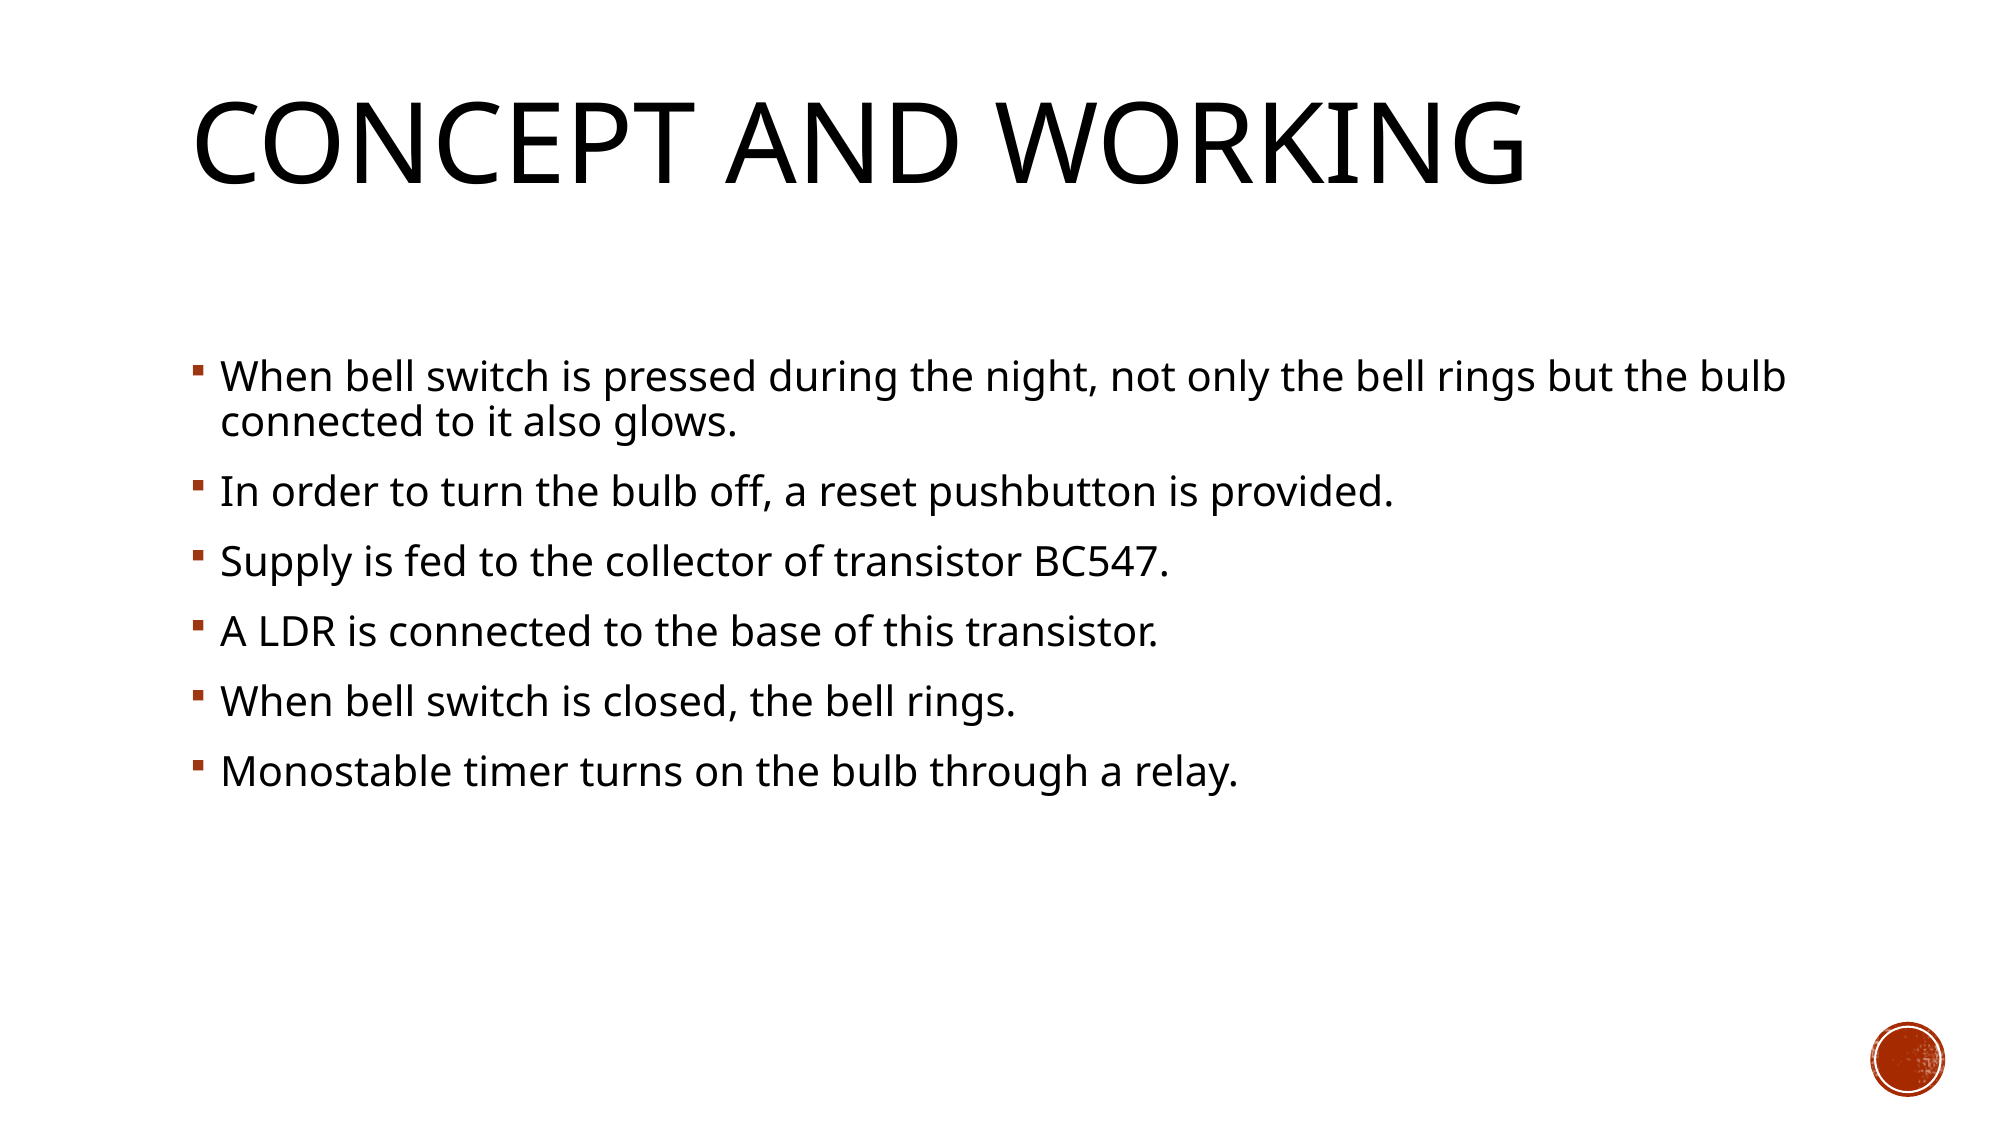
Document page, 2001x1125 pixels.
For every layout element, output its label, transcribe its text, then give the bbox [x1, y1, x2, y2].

text_box Concept and working [175, 79, 1826, 344]
text_box When bell switch is pressed during the night, not only the bell rings but the bulb connected to it also glows. In order to turn the bulb off, a reset pushbutton is provided. Supply is fed to the collector of transistor BC547. A LDR is connected to the base of this transistor. When bell switch is closed, the bell rings. Monostable timer turns on the bulb through a relay. [175, 347, 1826, 1013]
